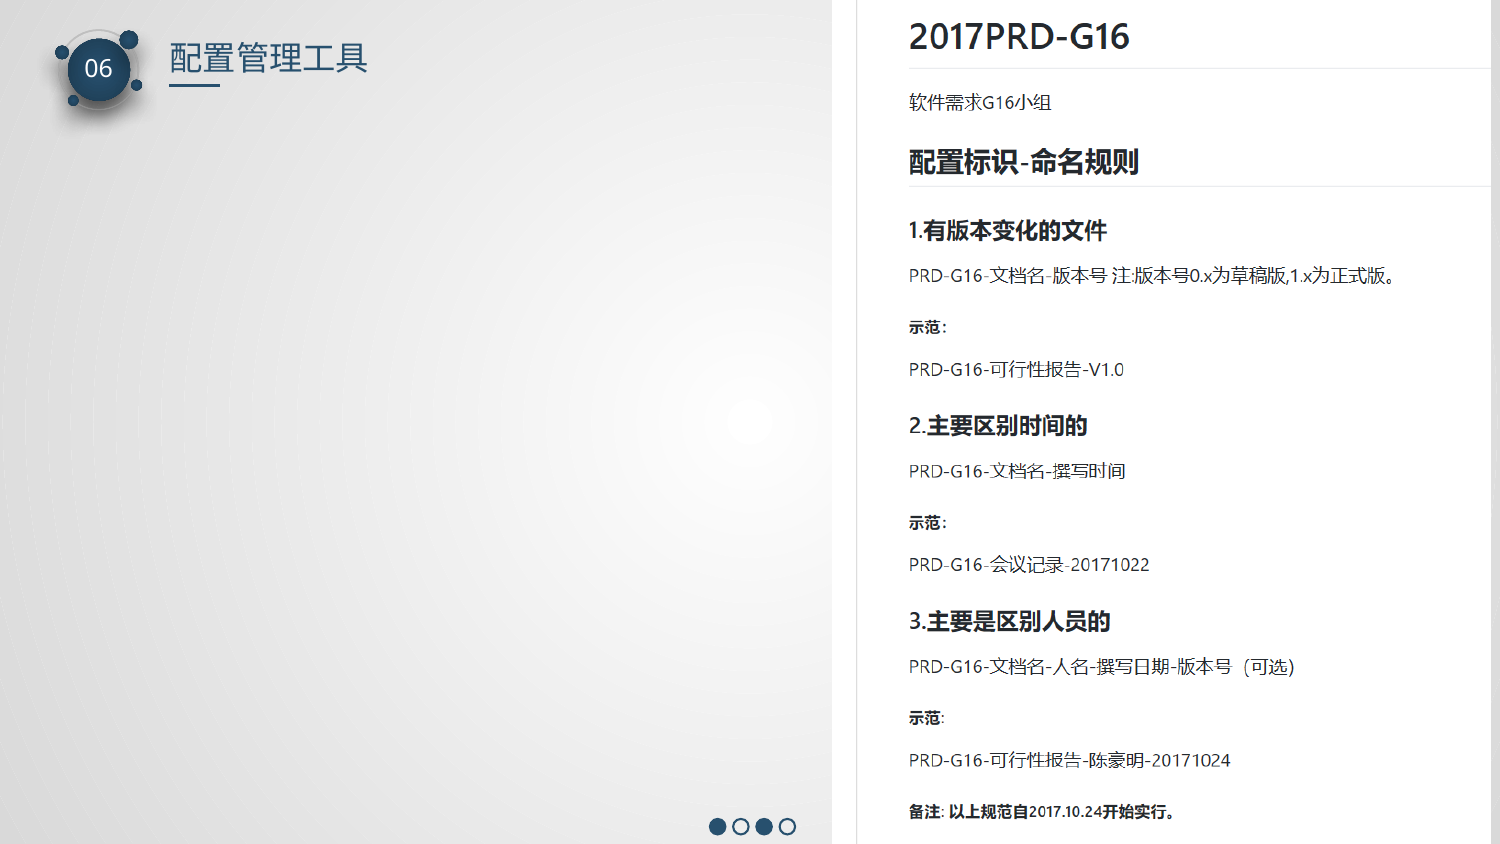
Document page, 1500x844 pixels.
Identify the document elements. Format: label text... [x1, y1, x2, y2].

text_box 配置管理工具 [154, 30, 384, 85]
picture [832, 0, 1491, 844]
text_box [55, 30, 143, 110]
